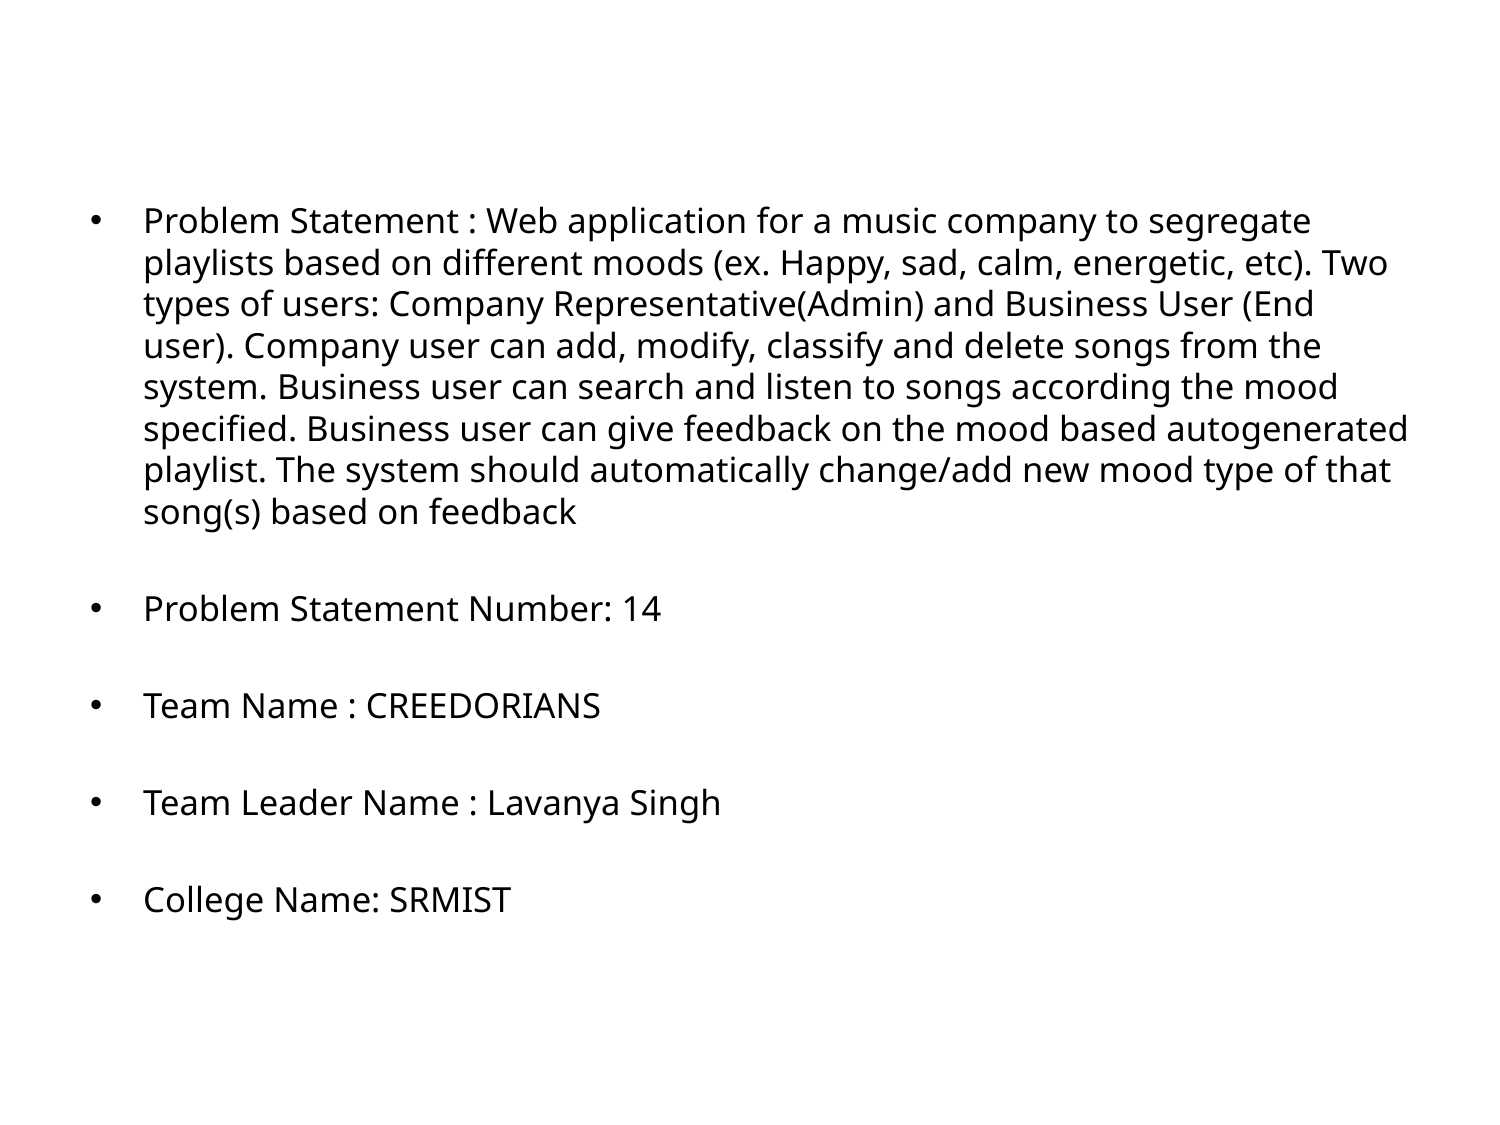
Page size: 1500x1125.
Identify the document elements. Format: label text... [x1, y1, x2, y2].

list Problem Statement : Web application for a music company to segregate playlists based on different moods (ex. Happy, sad, calm, energetic, etc). Two types of users: Company Representative(Admin) and Business User (End user). Company user can add, modify, classify and delete songs from the system. Business user can search and listen to songs according the mood specified. Business user can give feedback on the mood based autogenerated playlist. The system should automatically change/add new mood type of that song(s) based on feedback Problem Statement Number: 14 Team Name : CREEDORIANS Team Leader Name : Lavanya Singh College Name: SRMIST [75, 191, 1425, 934]
